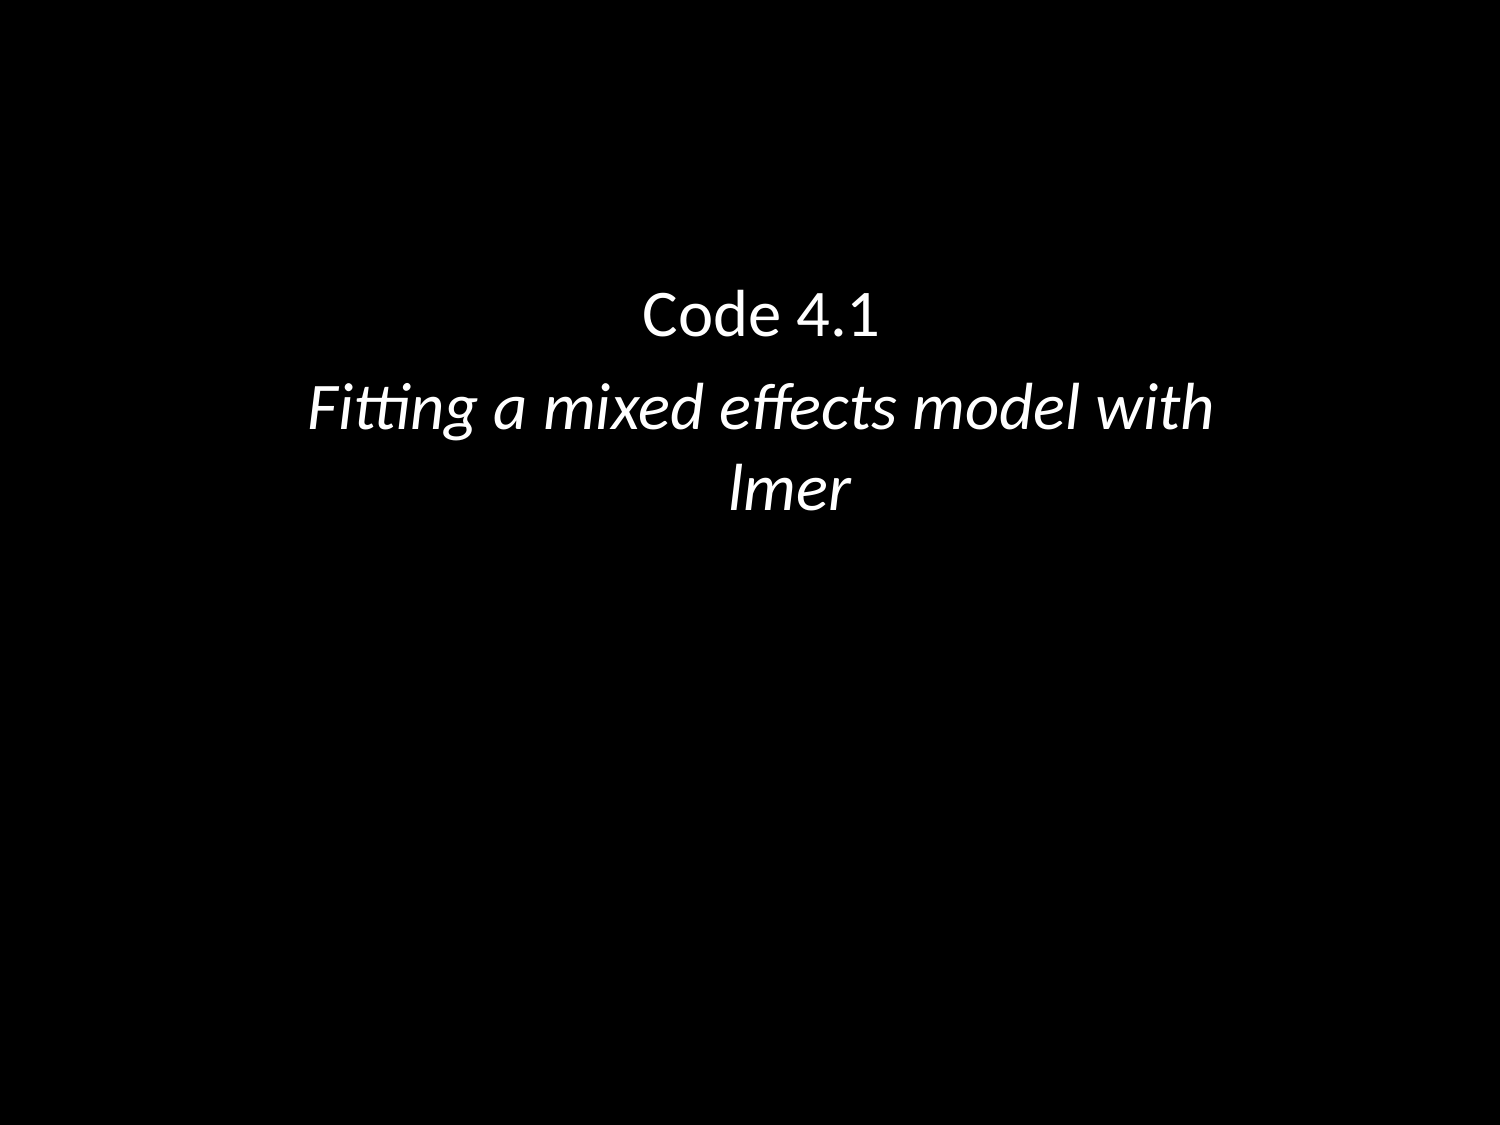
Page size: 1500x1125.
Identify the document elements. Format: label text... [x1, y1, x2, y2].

list Code 4.1 Fitting a mixed effects model with lmer [242, 262, 1282, 622]
